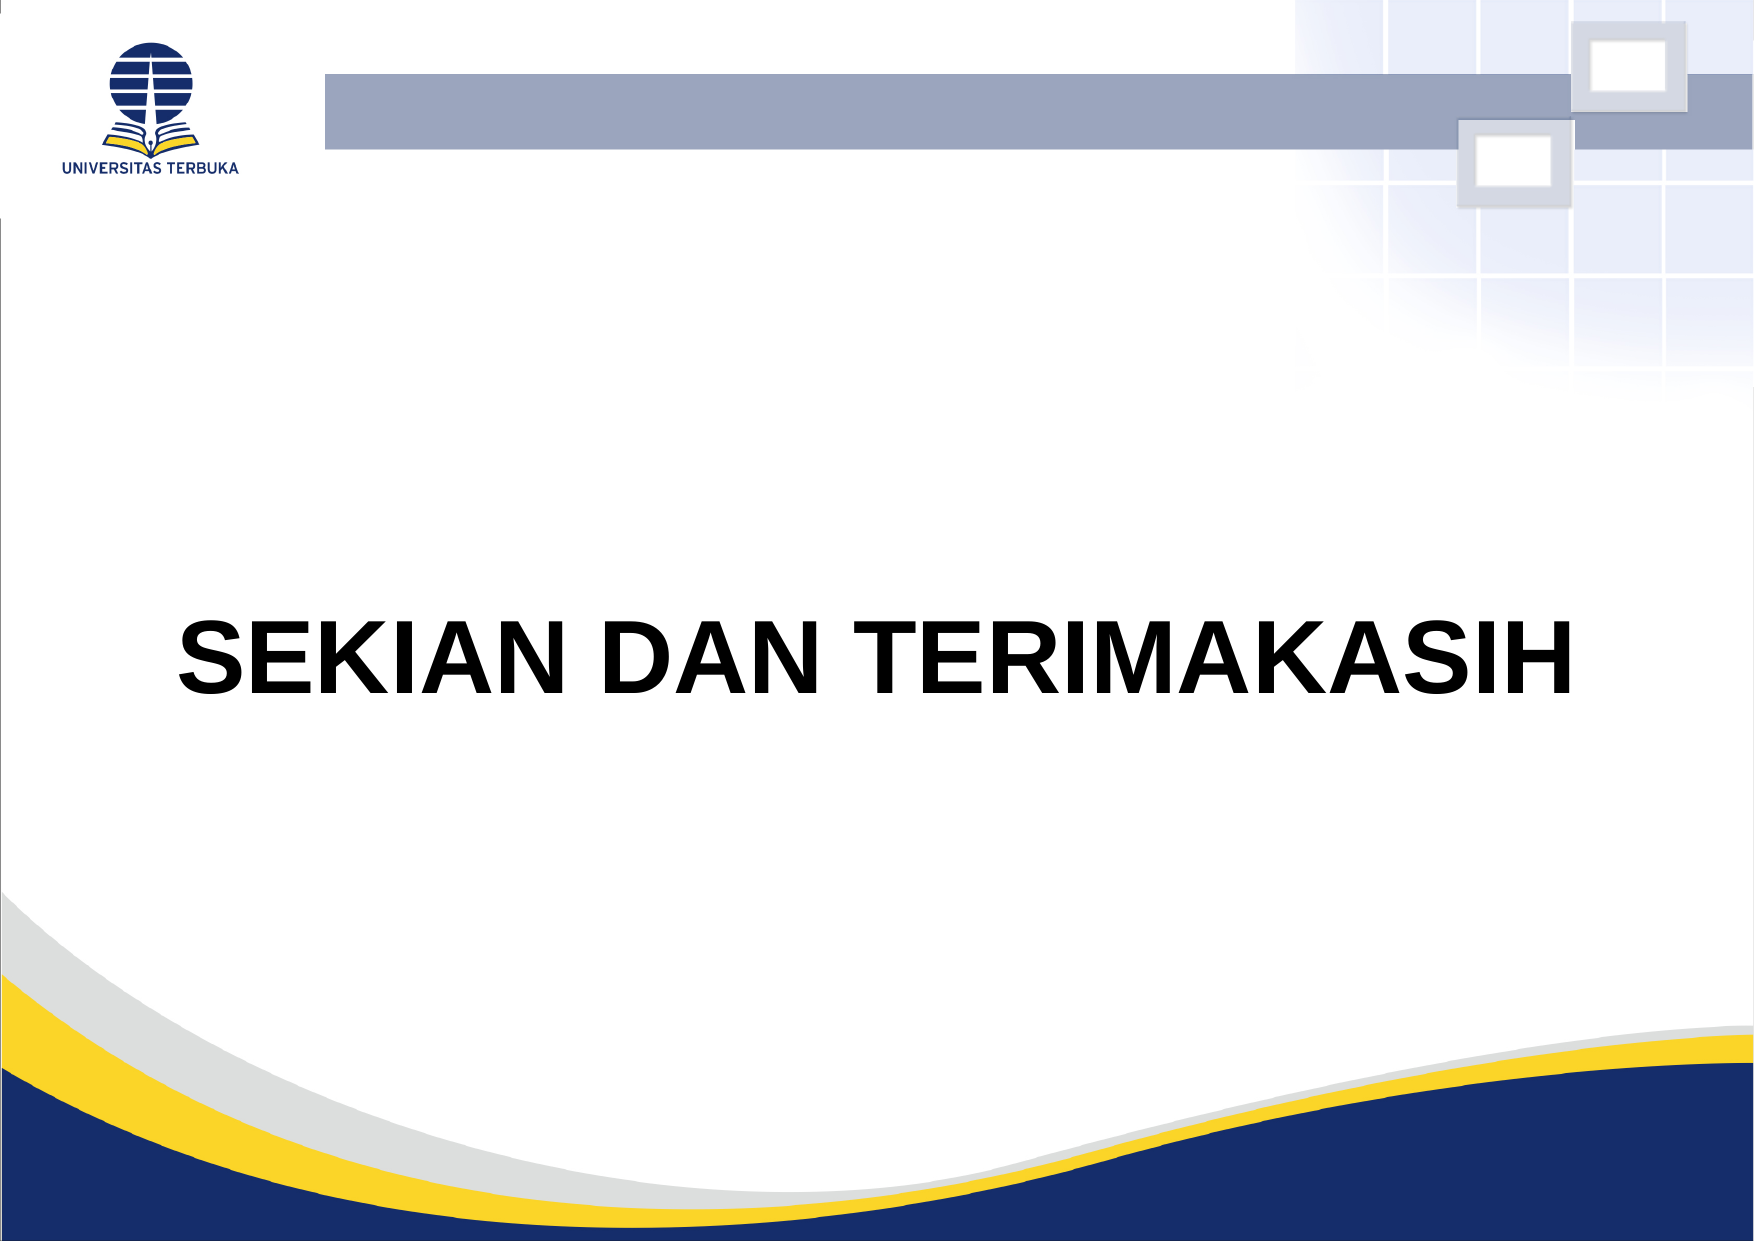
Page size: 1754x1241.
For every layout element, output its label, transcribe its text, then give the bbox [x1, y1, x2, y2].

picture [0, 0, 1754, 1241]
text_box SEKIAN DAN TERIMAKASIH [161, 582, 1593, 722]
